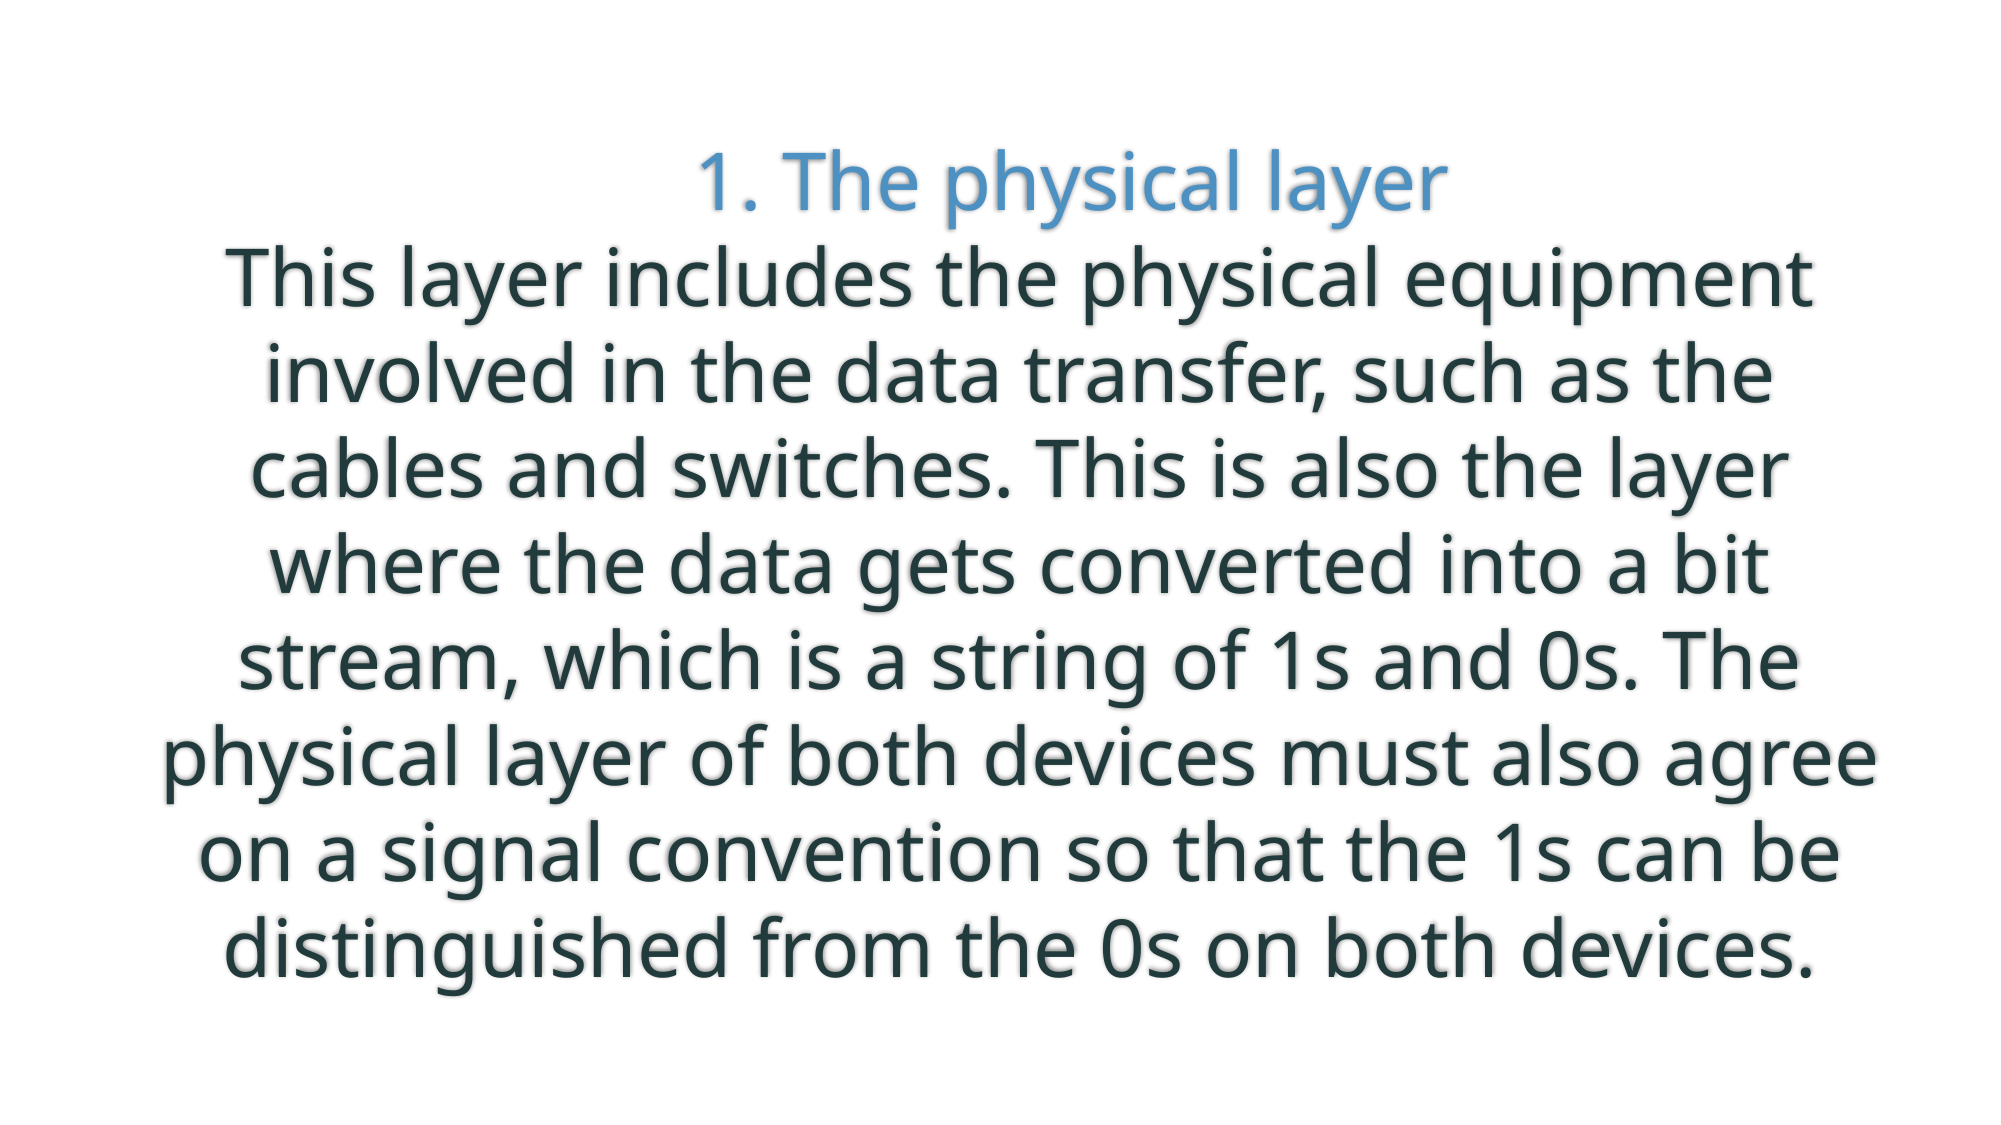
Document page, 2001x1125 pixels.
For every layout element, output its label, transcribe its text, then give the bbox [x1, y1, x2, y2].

title 1. The physical layer This layer includes the physical equipment involved in the data transfer, such as the cables and switches. This is also the layer where the data gets converted into a bit stream, which is a string of 1s and 0s. The physical layer of both devices must also agree on a signal convention so that the 1s can be distinguished from the 0s on both devices. [144, 103, 1897, 1021]
